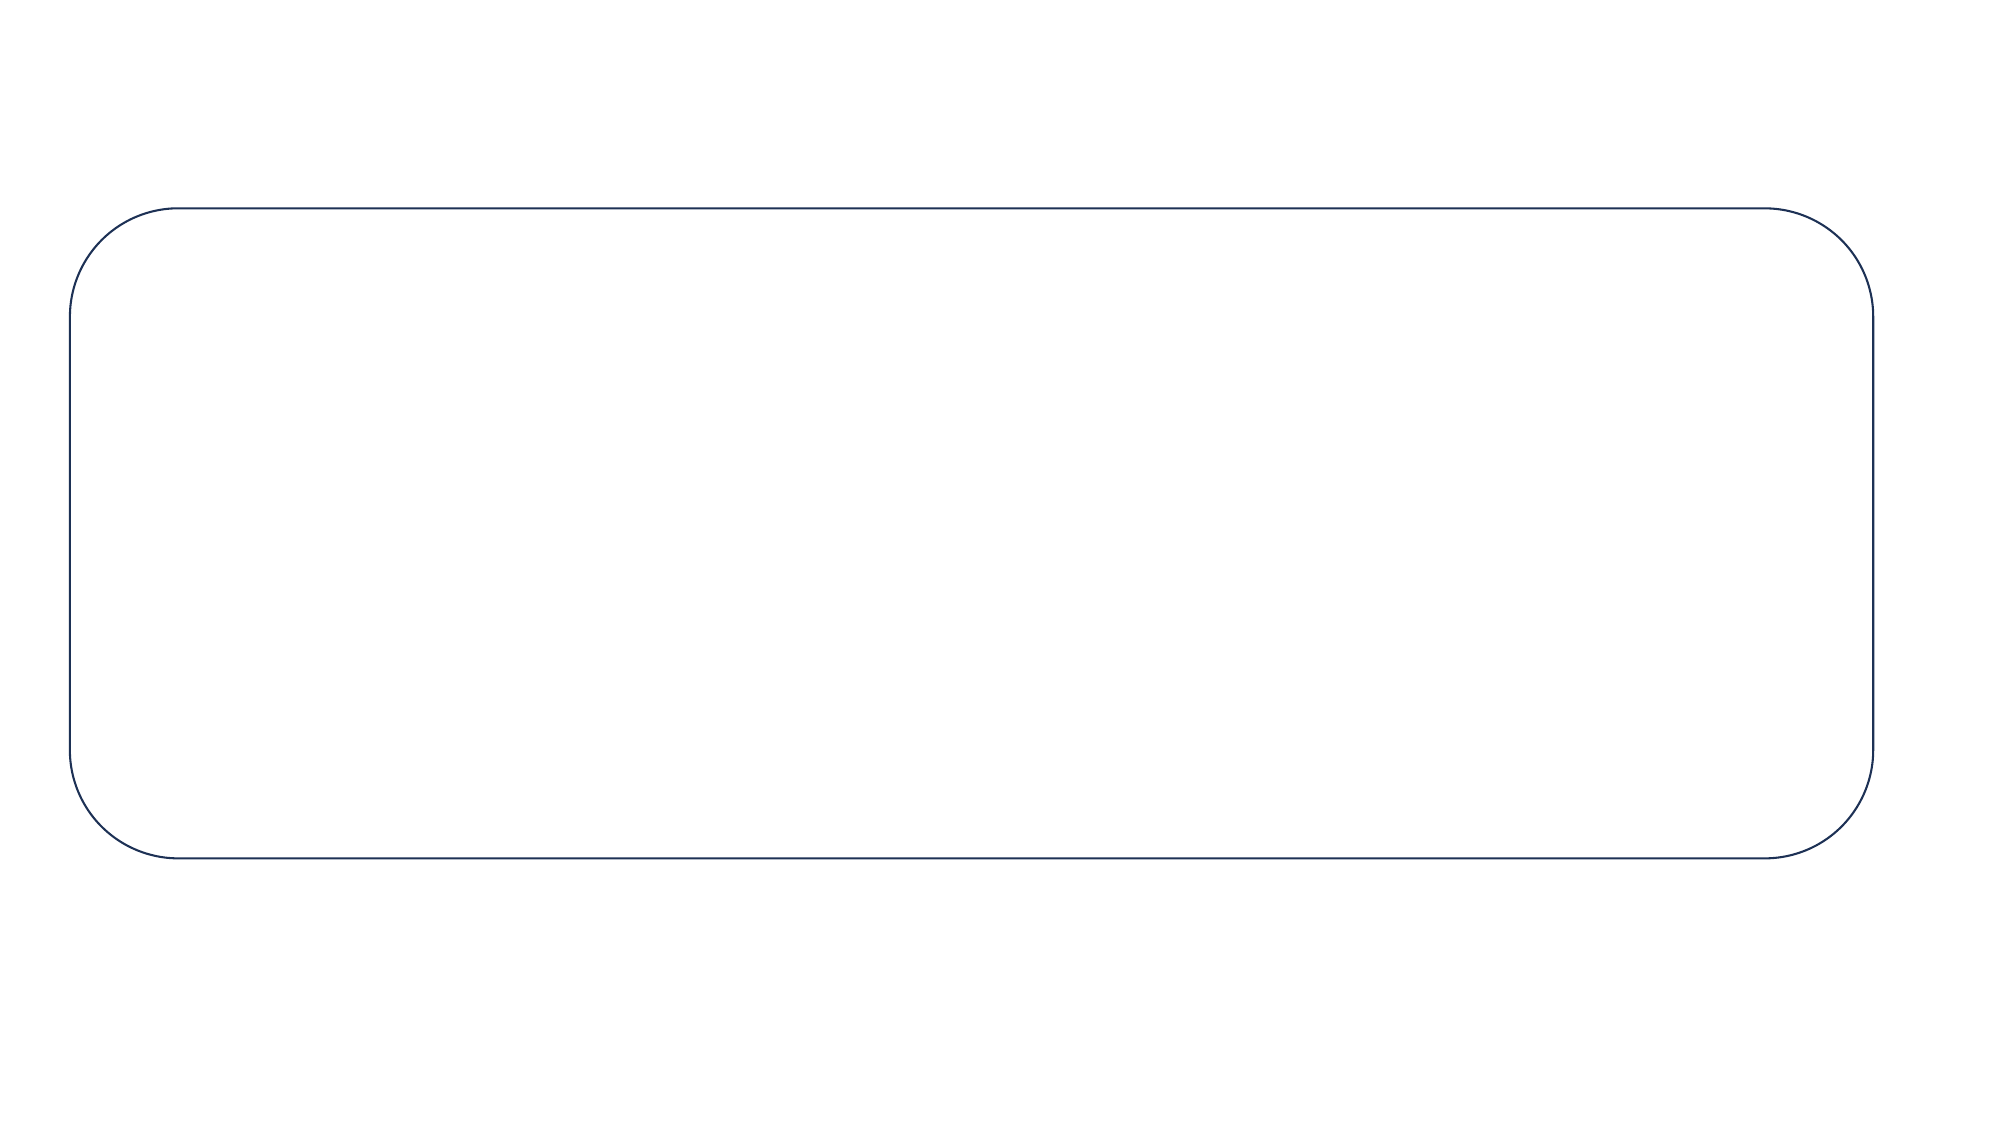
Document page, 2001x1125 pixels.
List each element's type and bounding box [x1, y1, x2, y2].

text_box [68, 207, 1875, 860]
